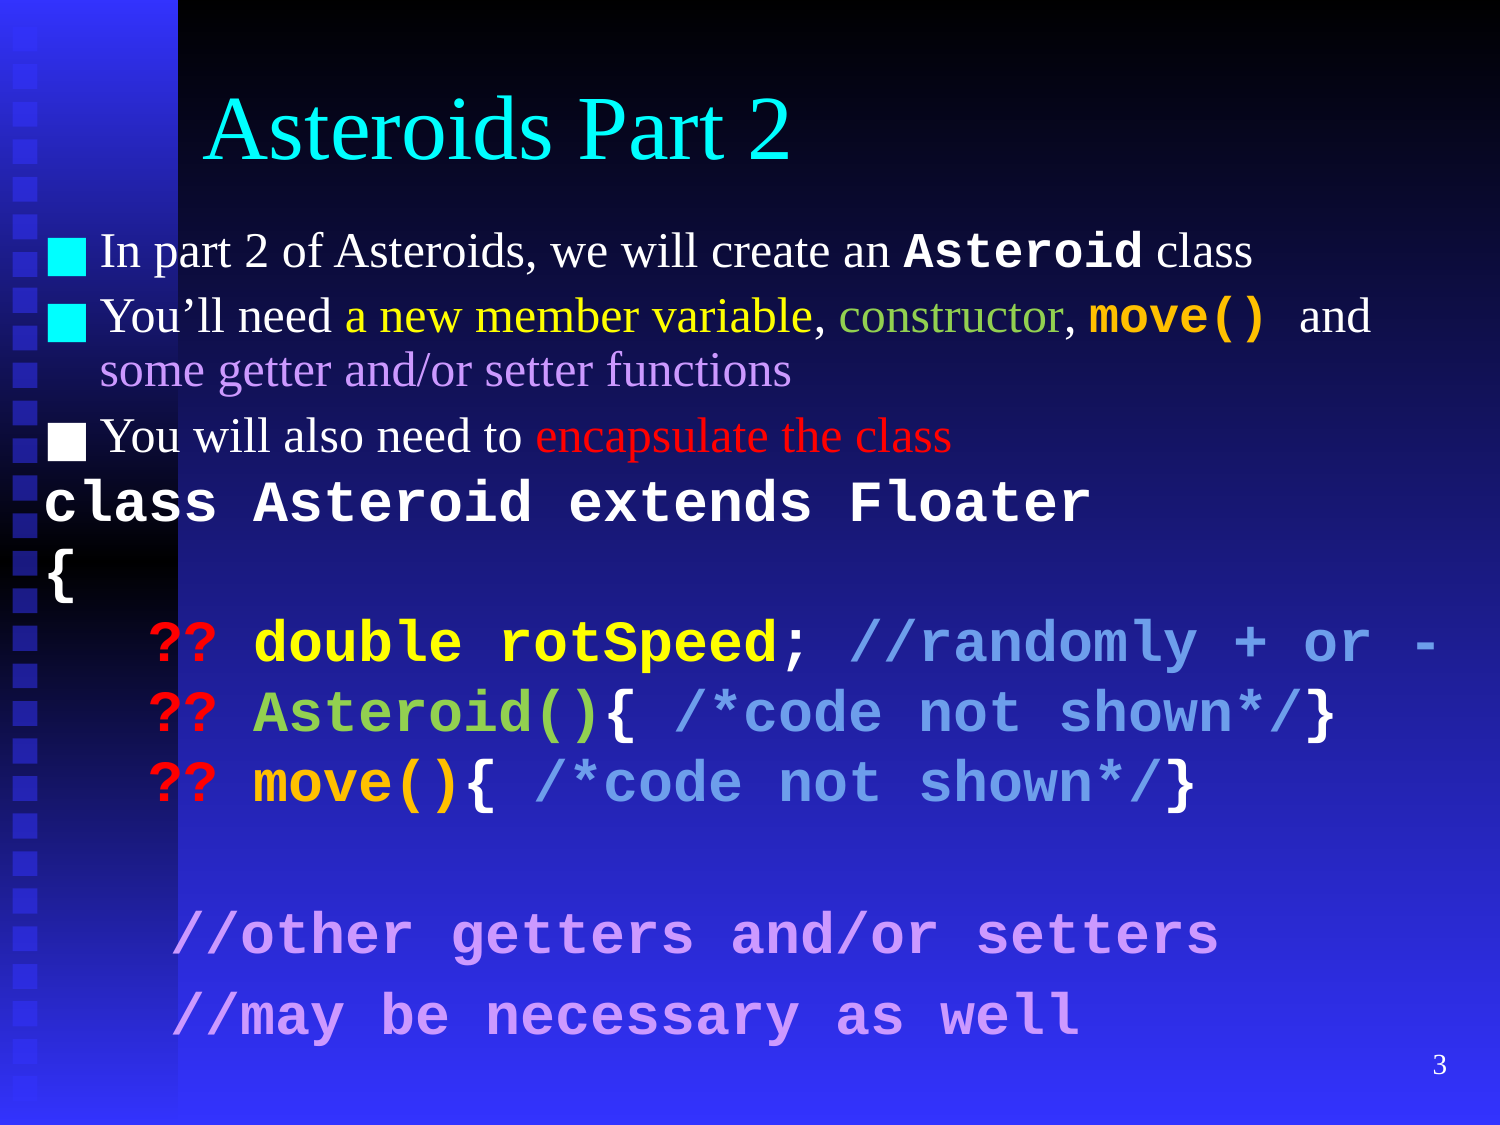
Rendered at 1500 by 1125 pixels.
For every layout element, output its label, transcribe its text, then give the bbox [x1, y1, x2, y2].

title Asteroids Part 2 [187, 28, 1463, 216]
text_box ‹#› [1149, 1024, 1463, 1100]
list In part 2 of Asteroids, we will create an Asteroid class You’ll need a new member variable, constructor, move() and some getter and/or setter functions You will also need to encapsulate the class class Asteroid extends Floater { ?? double rotSpeed; //randomly + or - ?? Asteroid(){ /*code not shown*/} ?? move(){ /*code not shown*/} //other getters and/or setters //may be necessary as well [28, 216, 1472, 1023]
